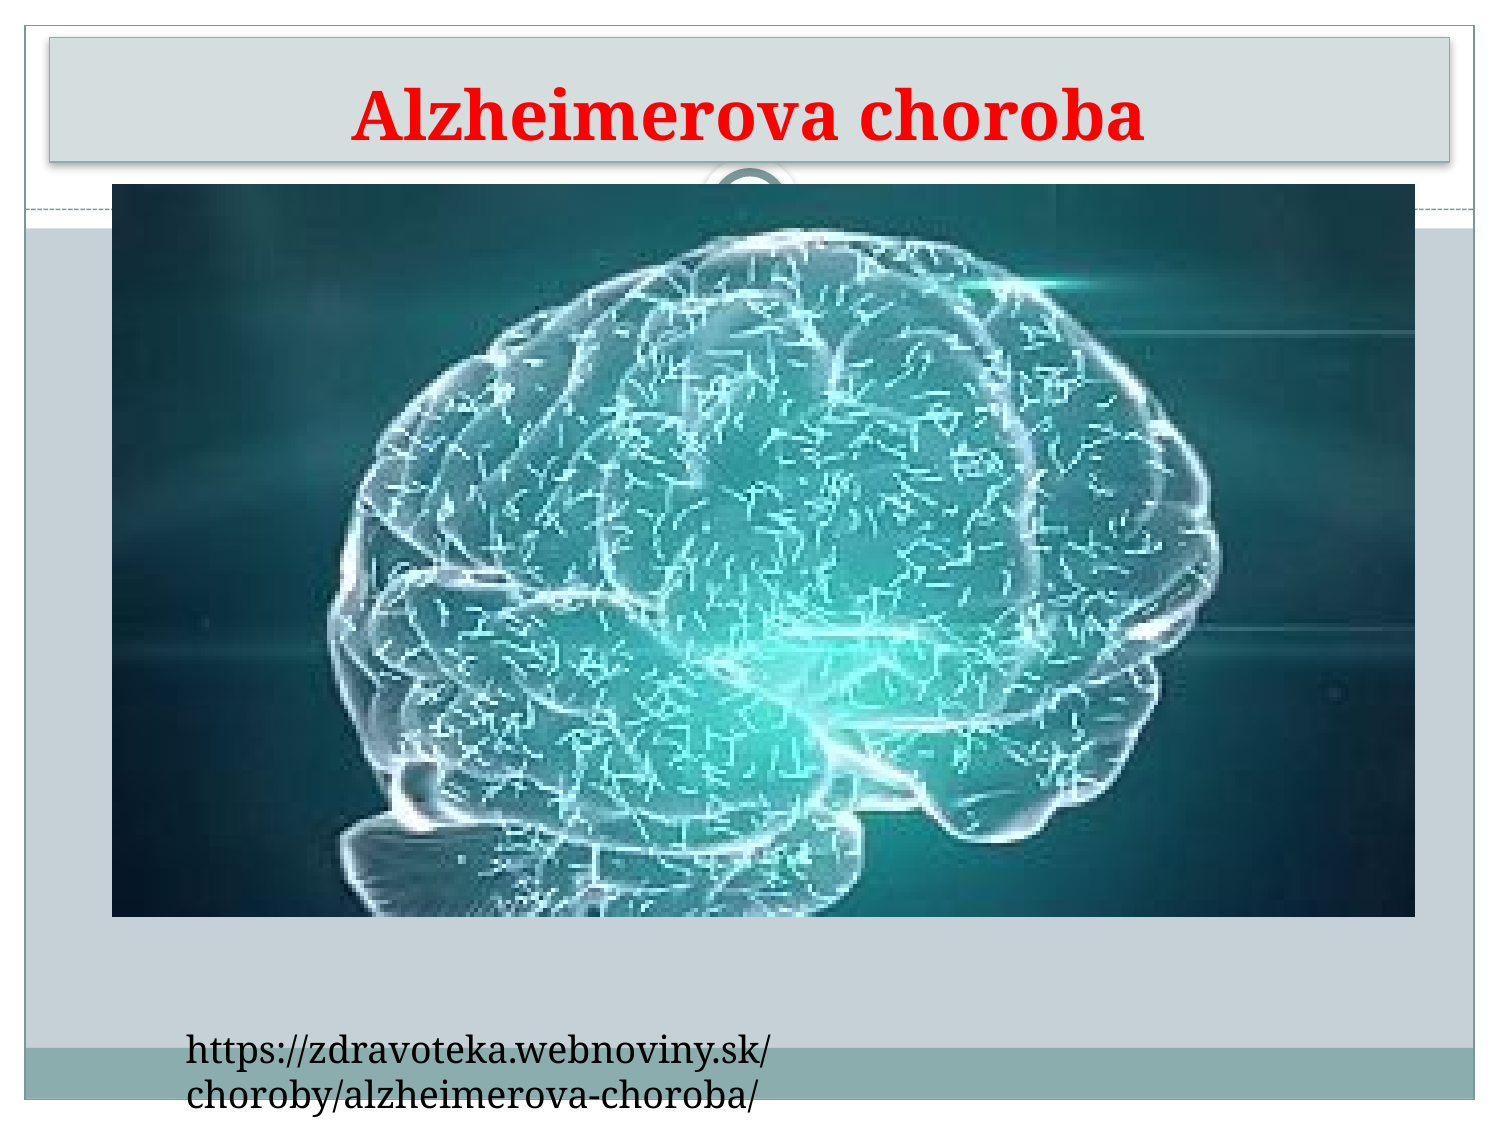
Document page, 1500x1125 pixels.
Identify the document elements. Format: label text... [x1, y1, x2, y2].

title Alzheimerova choroba [49, 37, 1450, 163]
text_box https://zdravoteka.webnoviny.sk/choroby/alzheimerova-choroba/ [171, 1018, 922, 1124]
picture [111, 184, 1415, 918]
